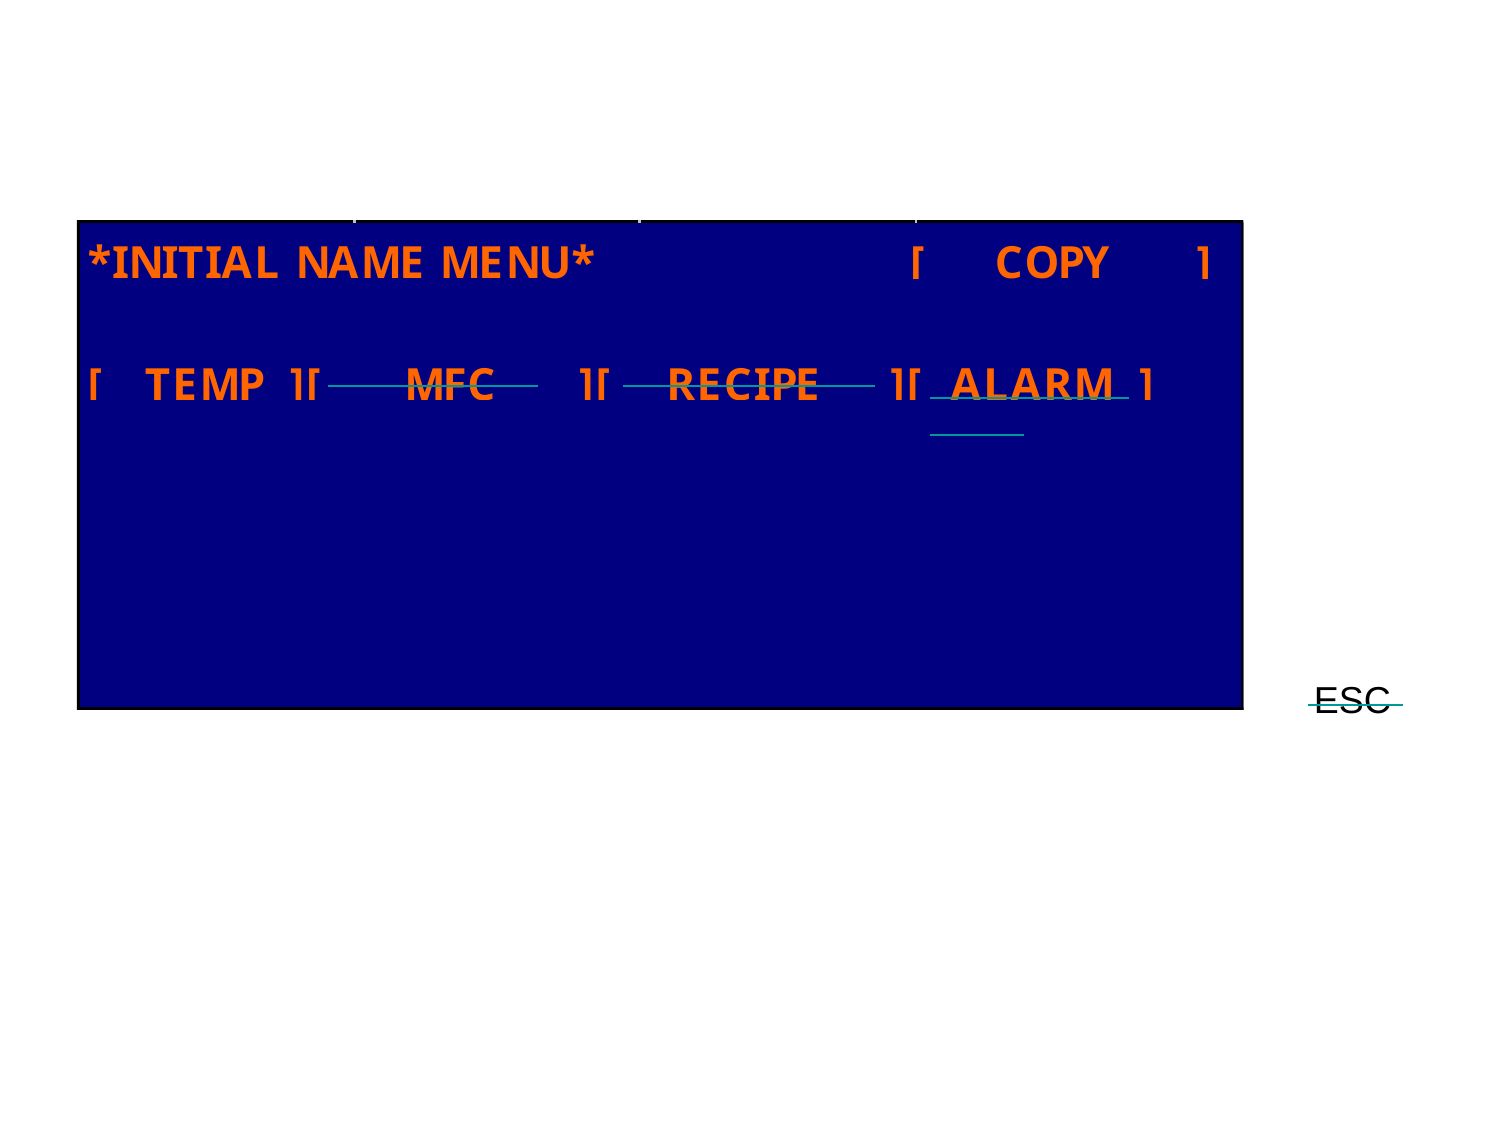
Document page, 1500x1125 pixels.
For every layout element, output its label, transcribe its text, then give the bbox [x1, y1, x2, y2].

text_box ESC [1299, 668, 1500, 729]
text_box [1293, 656, 1424, 717]
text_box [76, 220, 1247, 713]
